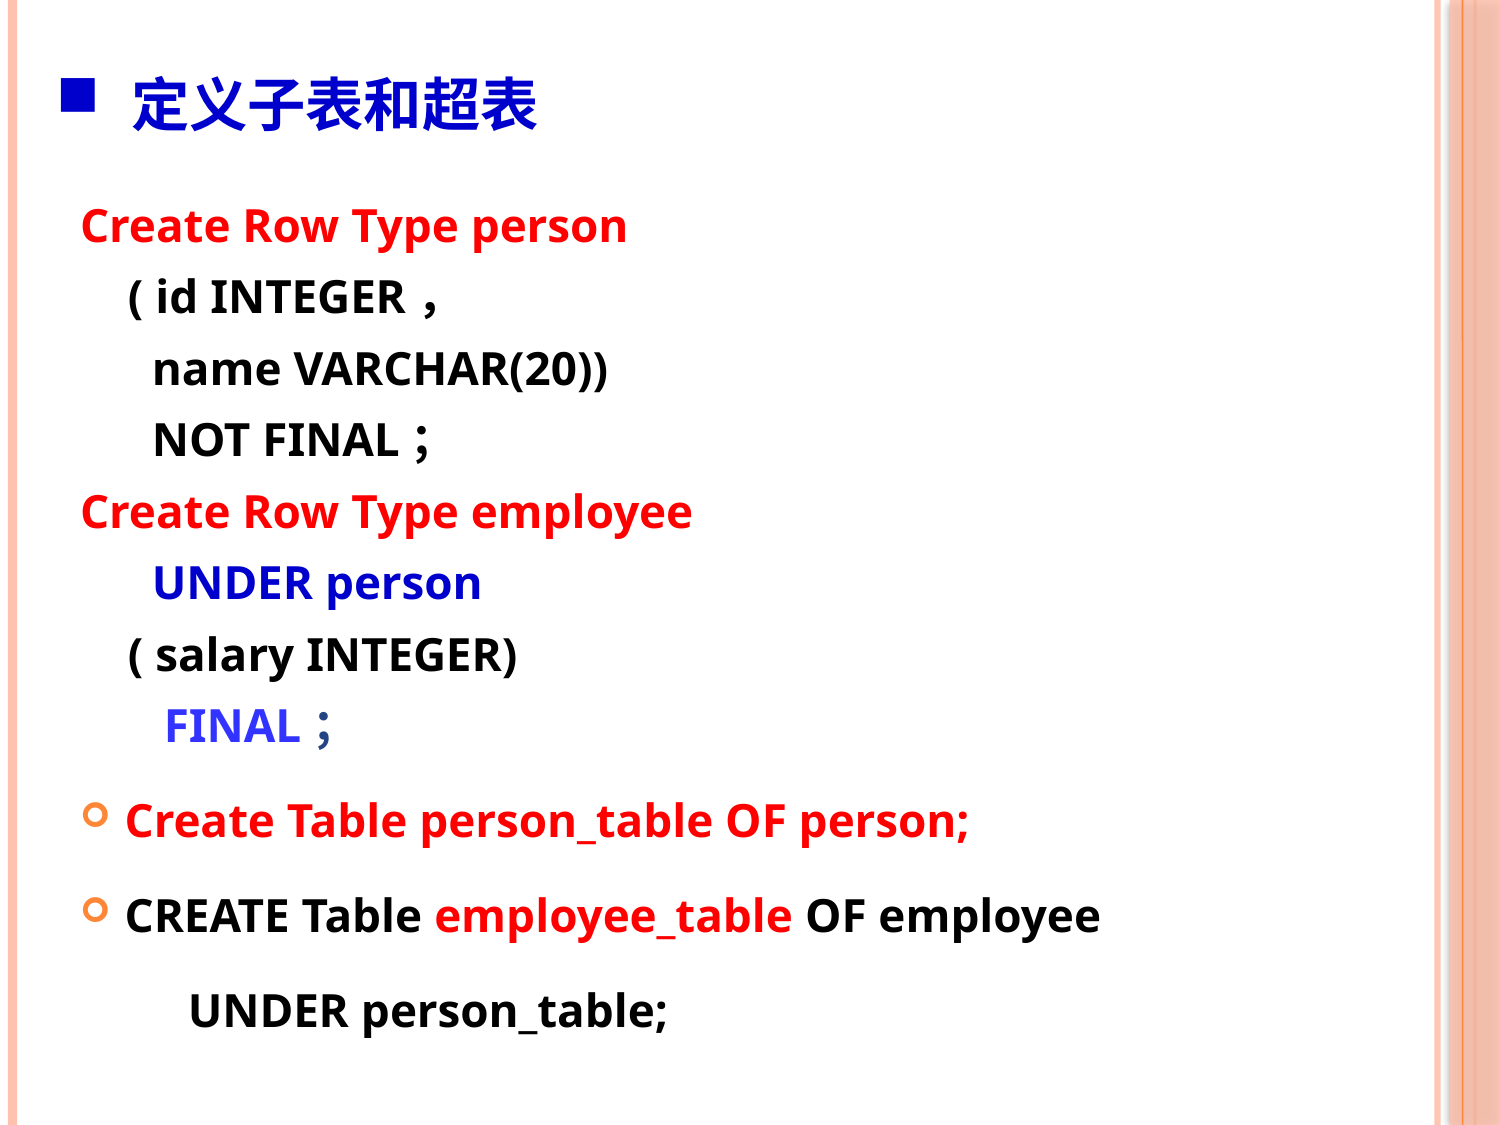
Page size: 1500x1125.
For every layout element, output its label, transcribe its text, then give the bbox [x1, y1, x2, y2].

list Create Row Type person ( id INTEGER， name VARCHAR(20)) NOT FINAL； Create Row Type employee UNDER person ( salary INTEGER) FINAL； Create Table person_table OF person; CREATE Table employee_table OF employee UNDER person_table; [64, 172, 1424, 1035]
title 定义子表和超表 [41, 33, 1260, 173]
